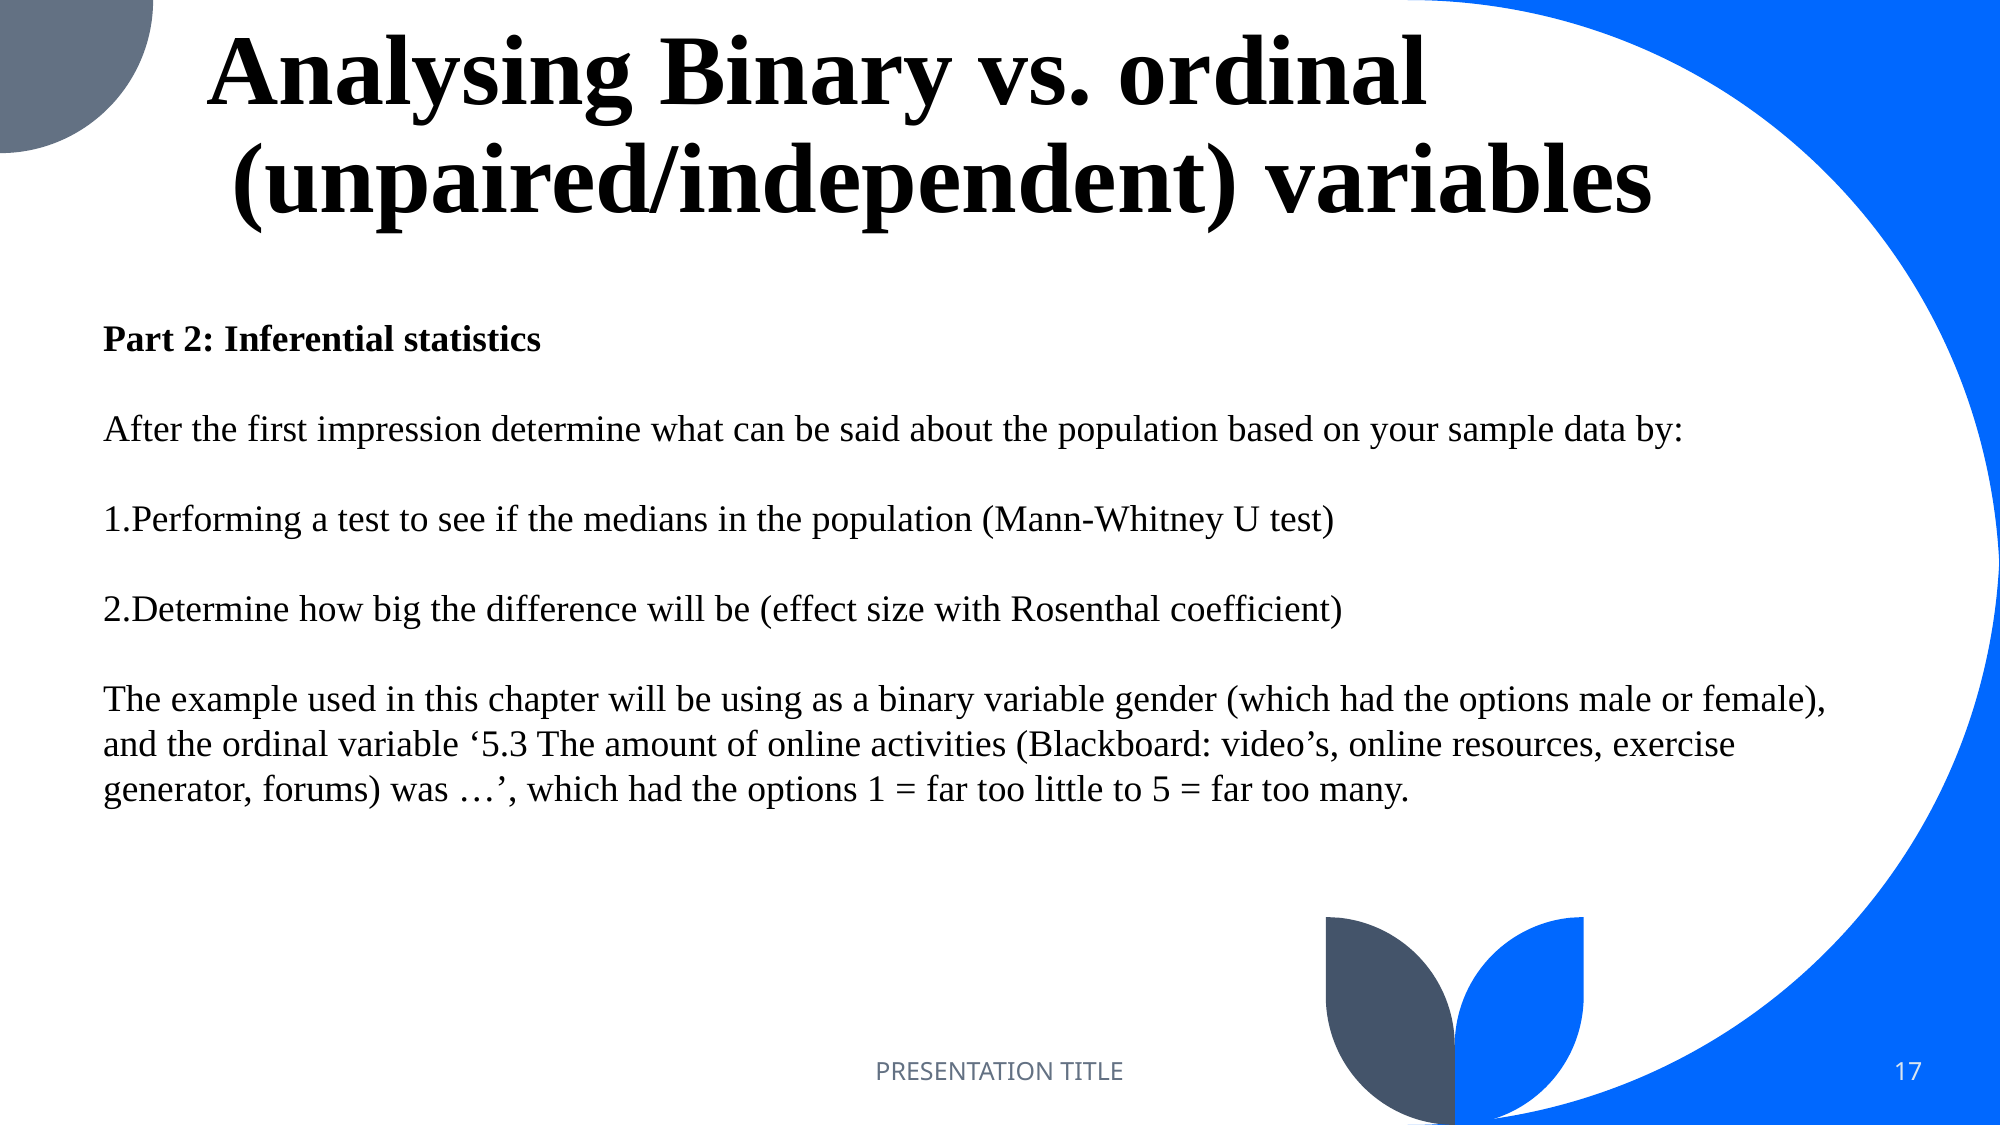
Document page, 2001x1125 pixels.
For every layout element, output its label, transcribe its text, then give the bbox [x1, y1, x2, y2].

text_box Part 2: Inferential statistics After the first impression determine what can be said about the population based on your sample data by: Performing a test to see if the medians in the population (Mann-Whitney U test) Determine how big the difference will be (effect size with Rosenthal coefficient) The example used in this chapter will be using as a binary variable gender (which had the options male or female), and the ordinal variable ‘5.3 The amount of online activities (Blackboard: video’s, online resources, exercise generator, forums) was …’, which had the options 1 = far too little to 5 = far too many. [88, 306, 1890, 862]
footer PRESENTATION TITLE [662, 1042, 1338, 1103]
title Analysing Binary vs. ordinal (unpaired/independent) variables [191, 62, 1796, 242]
slide_number 17 [1665, 1042, 1938, 1103]
